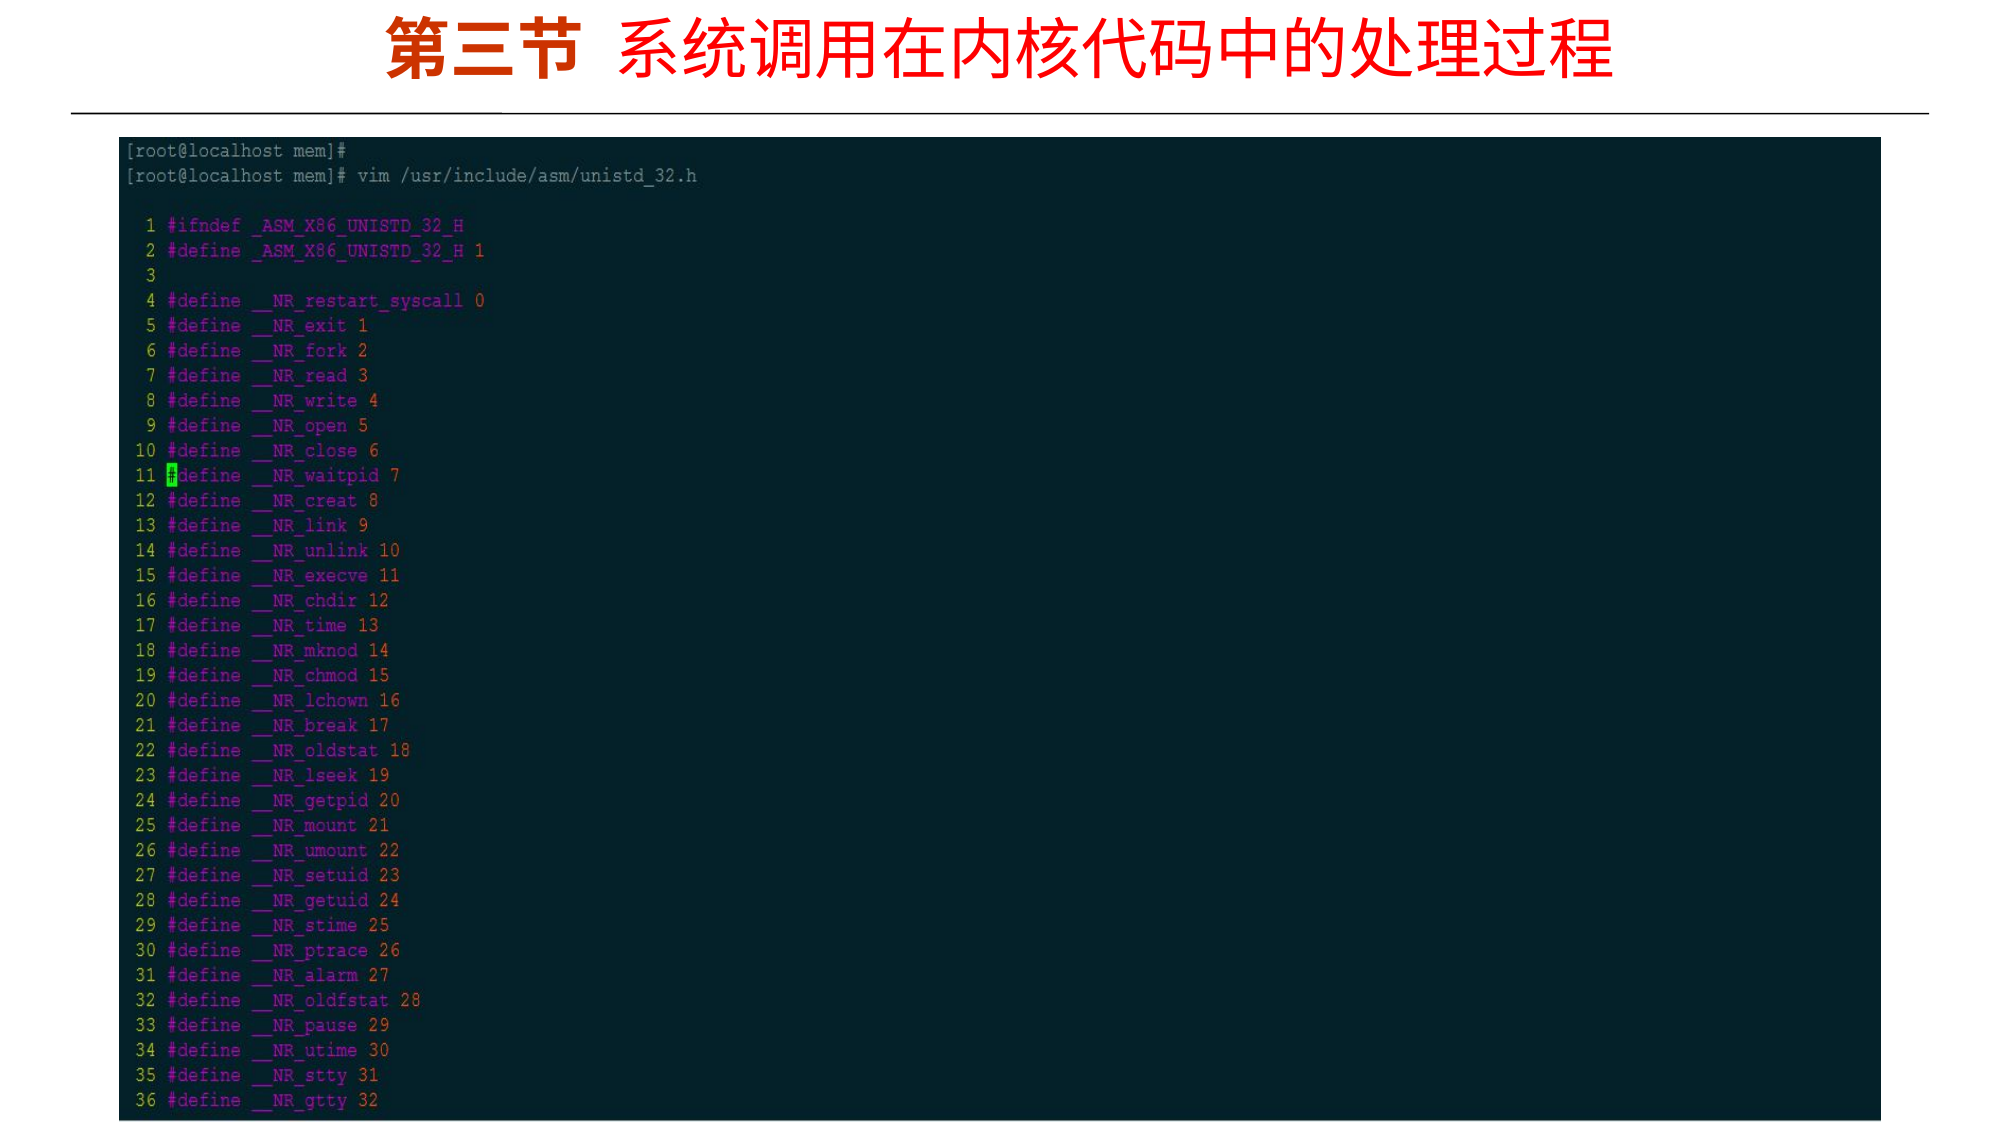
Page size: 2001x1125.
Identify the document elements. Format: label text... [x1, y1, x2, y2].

picture [118, 137, 1882, 1123]
text_box 第三节 系统调用在内核代码中的处理过程 [324, 45, 1675, 136]
